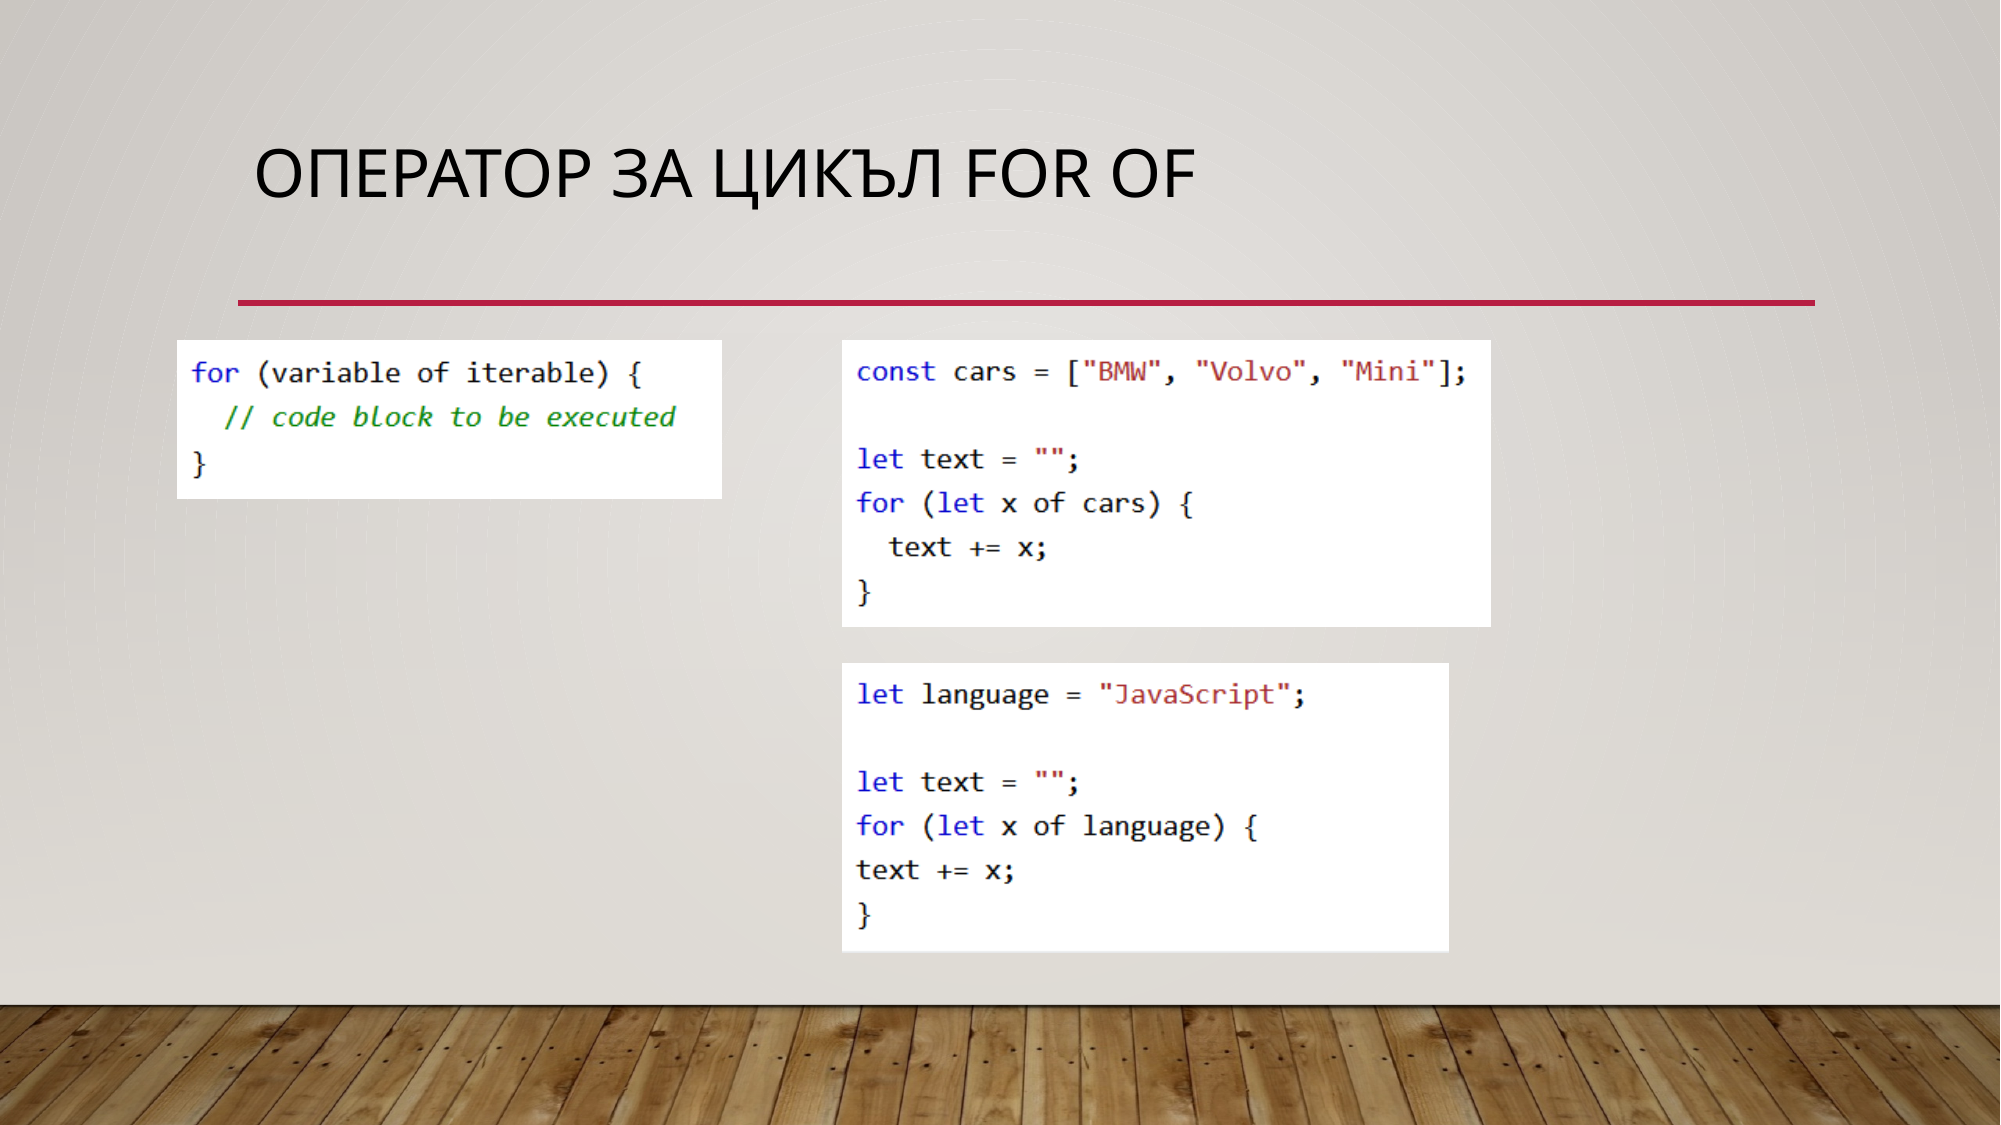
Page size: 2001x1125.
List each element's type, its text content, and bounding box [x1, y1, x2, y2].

title Оператор за цикъл for OF [238, 131, 1814, 305]
picture [841, 663, 1449, 953]
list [177, 340, 722, 499]
picture [841, 340, 1491, 627]
picture [0, 1005, 2000, 1125]
